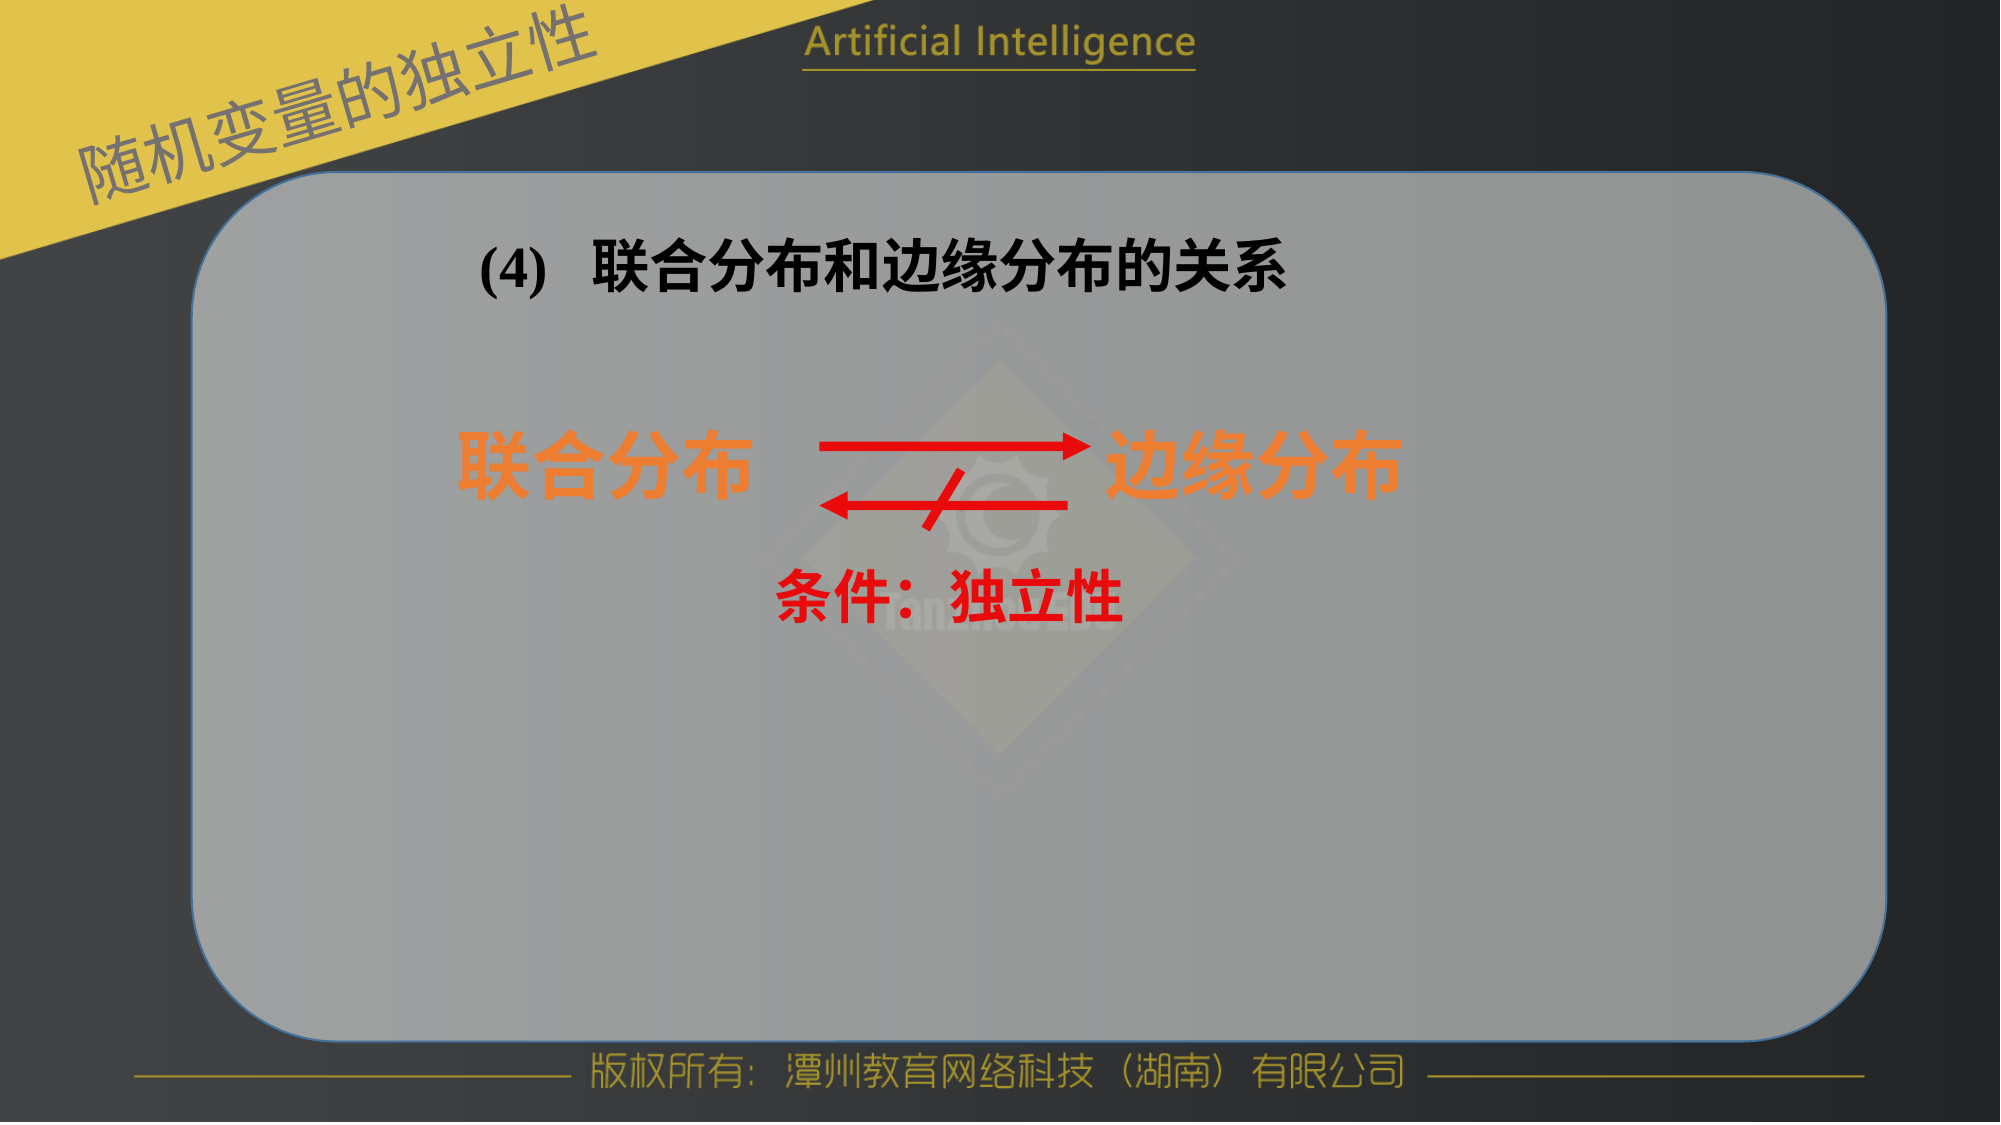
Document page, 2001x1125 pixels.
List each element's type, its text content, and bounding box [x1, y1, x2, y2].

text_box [819, 470, 1068, 530]
text_box [191, 171, 1887, 1042]
text_box 联合分布 [441, 410, 785, 516]
text_box (4) 联合分布和边缘分布的关系 [465, 221, 1434, 307]
text_box 边缘分布 [1091, 410, 1434, 516]
picture [0, 0, 2000, 1122]
text_box 随机变量的独立性 [60, 0, 614, 225]
text_box [819, 440, 1092, 453]
text_box 条件：独立性 [760, 552, 1163, 638]
